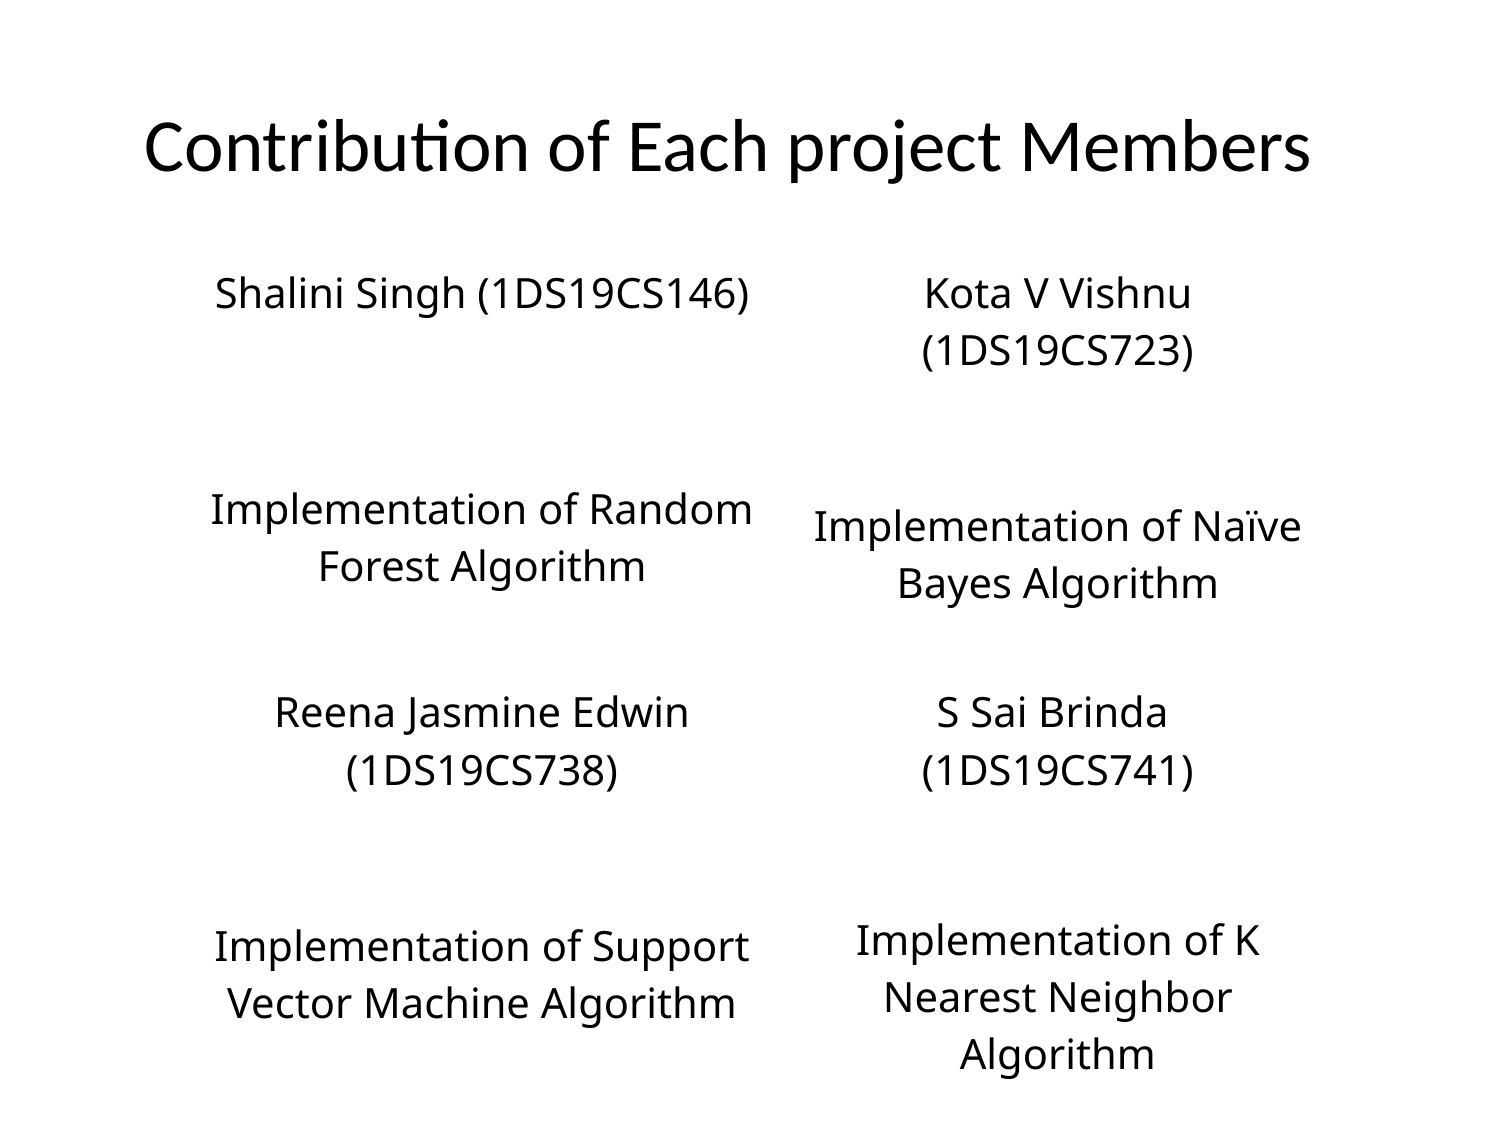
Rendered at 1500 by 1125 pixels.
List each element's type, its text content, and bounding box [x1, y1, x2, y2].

table_cell Reena Jasmine Edwin (1DS19CS738) Implementation of Support Vector Machine Algorithm [194, 676, 770, 1125]
table_header Kota V Vishnu (1DS19CS723) Implementation of Naïve Bayes Algorithm [770, 256, 1346, 676]
table_header Shalini Singh (1DS19CS146) Implementation of Random Forest Algorithm [194, 256, 770, 676]
table_cell S Sai Brinda (1DS19CS741) Implementation of K Nearest Neighbor Algorithm [770, 676, 1346, 1125]
title Contribution of Each project Members [129, 38, 1478, 257]
